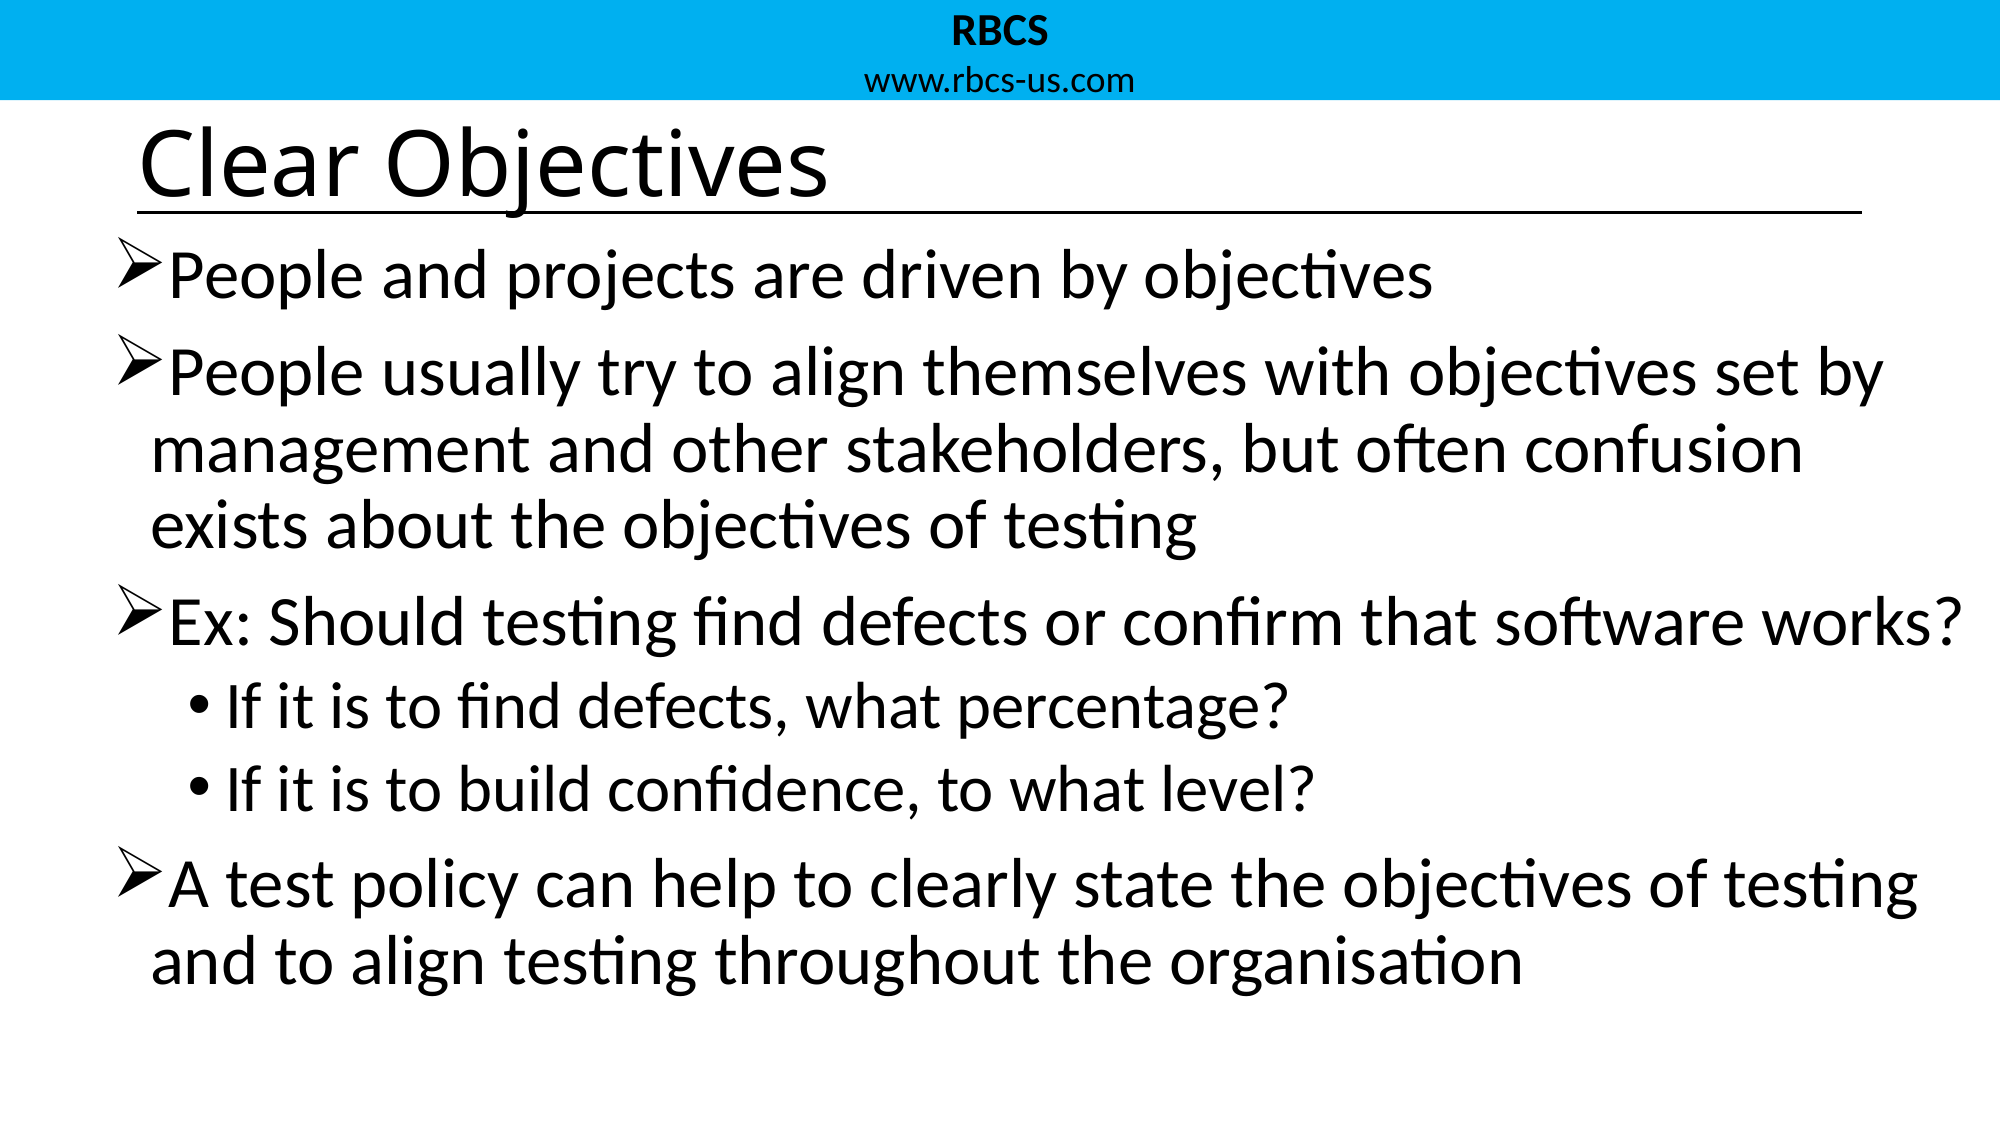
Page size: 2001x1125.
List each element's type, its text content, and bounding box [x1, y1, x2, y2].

list People and projects are driven by objectives People usually try to align themselves with objectives set by management and other stakeholders, but often confusion exists about the objectives of testing Ex: Should testing find defects or confirm that software works? If it is to find defects, what percentage? If it is to build confidence, to what level? A test policy can help to clearly state the objectives of testing and to align testing throughout the organisation [112, 237, 1975, 1125]
title Clear Objectives [137, 87, 1863, 237]
